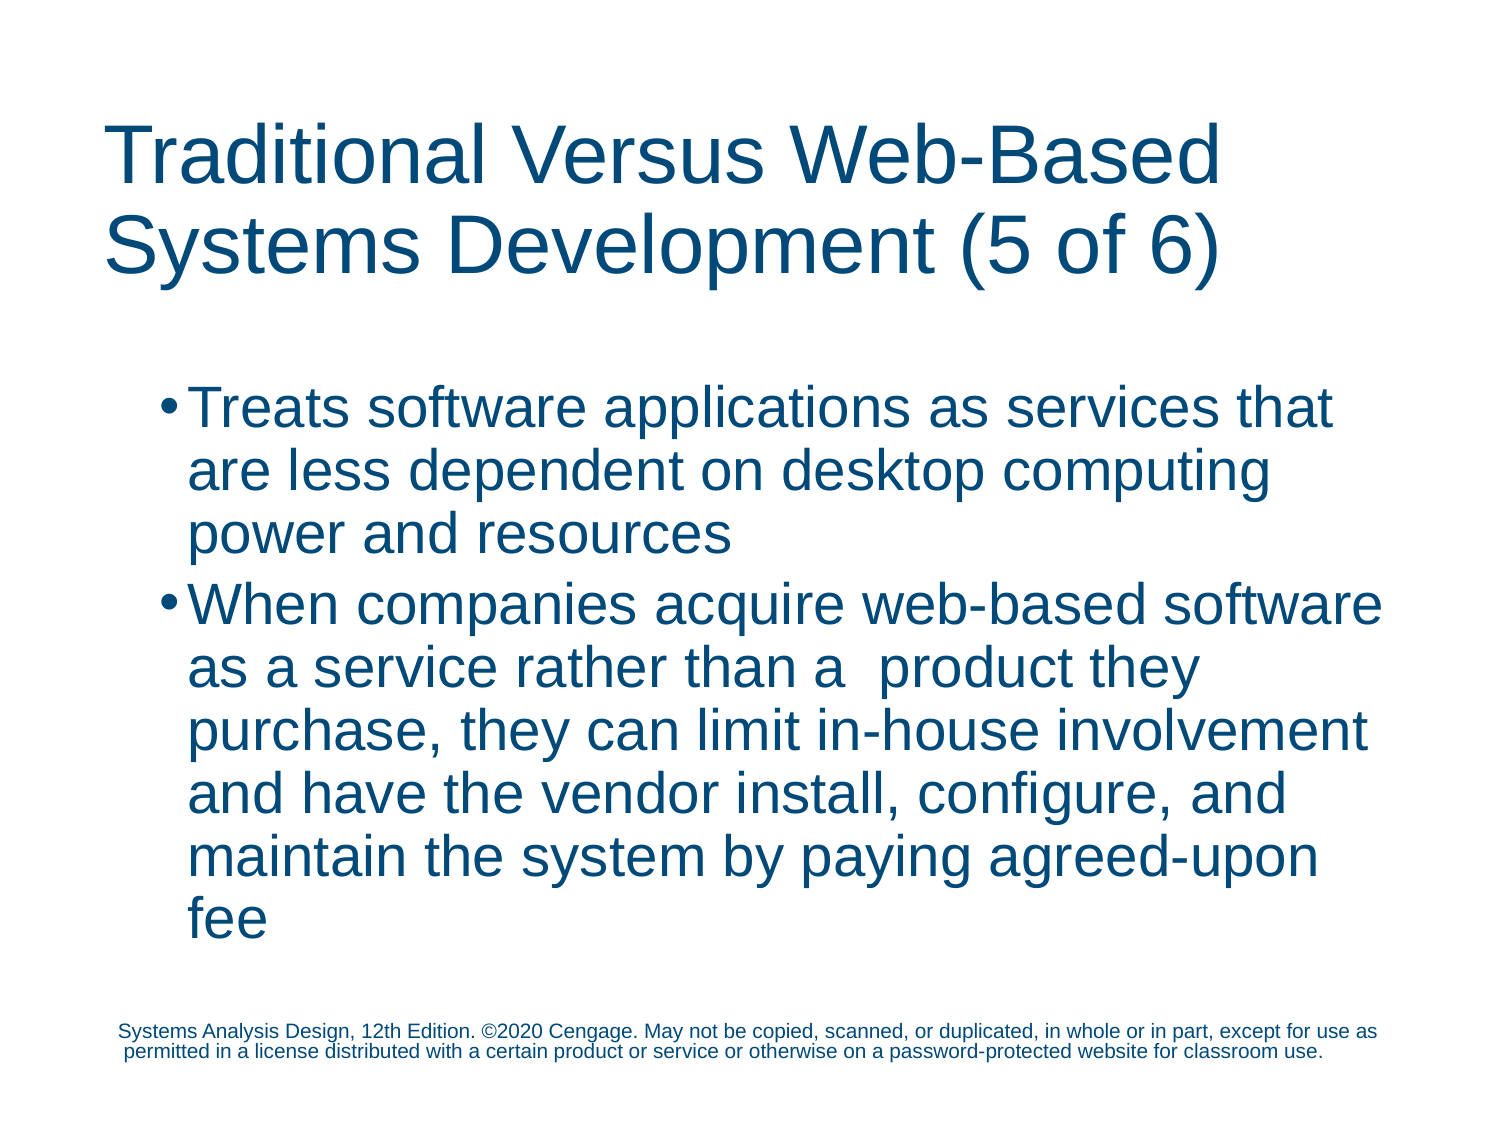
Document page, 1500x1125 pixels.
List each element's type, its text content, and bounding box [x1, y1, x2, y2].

title Traditional Versus Web-Based Systems Development (5 of 6) [103, 111, 1397, 243]
list Treats software applications as services that are less dependent on desktop computing power and resources When companies acquire web-based software as a service rather than a product they purchase, they can limit in-house involvement and have the vendor install, configure, and maintain the system by paying agreed-upon fee [103, 299, 1397, 1009]
footer Systems Analysis Design, 12th Edition. ©2020 Cengage. May not be copied, scanned, or duplicated, in whole or in part, except for use as permitted in a license distributed with a certain product or service or otherwise on a password-protected website for classroom use. [103, 1009, 1397, 1070]
